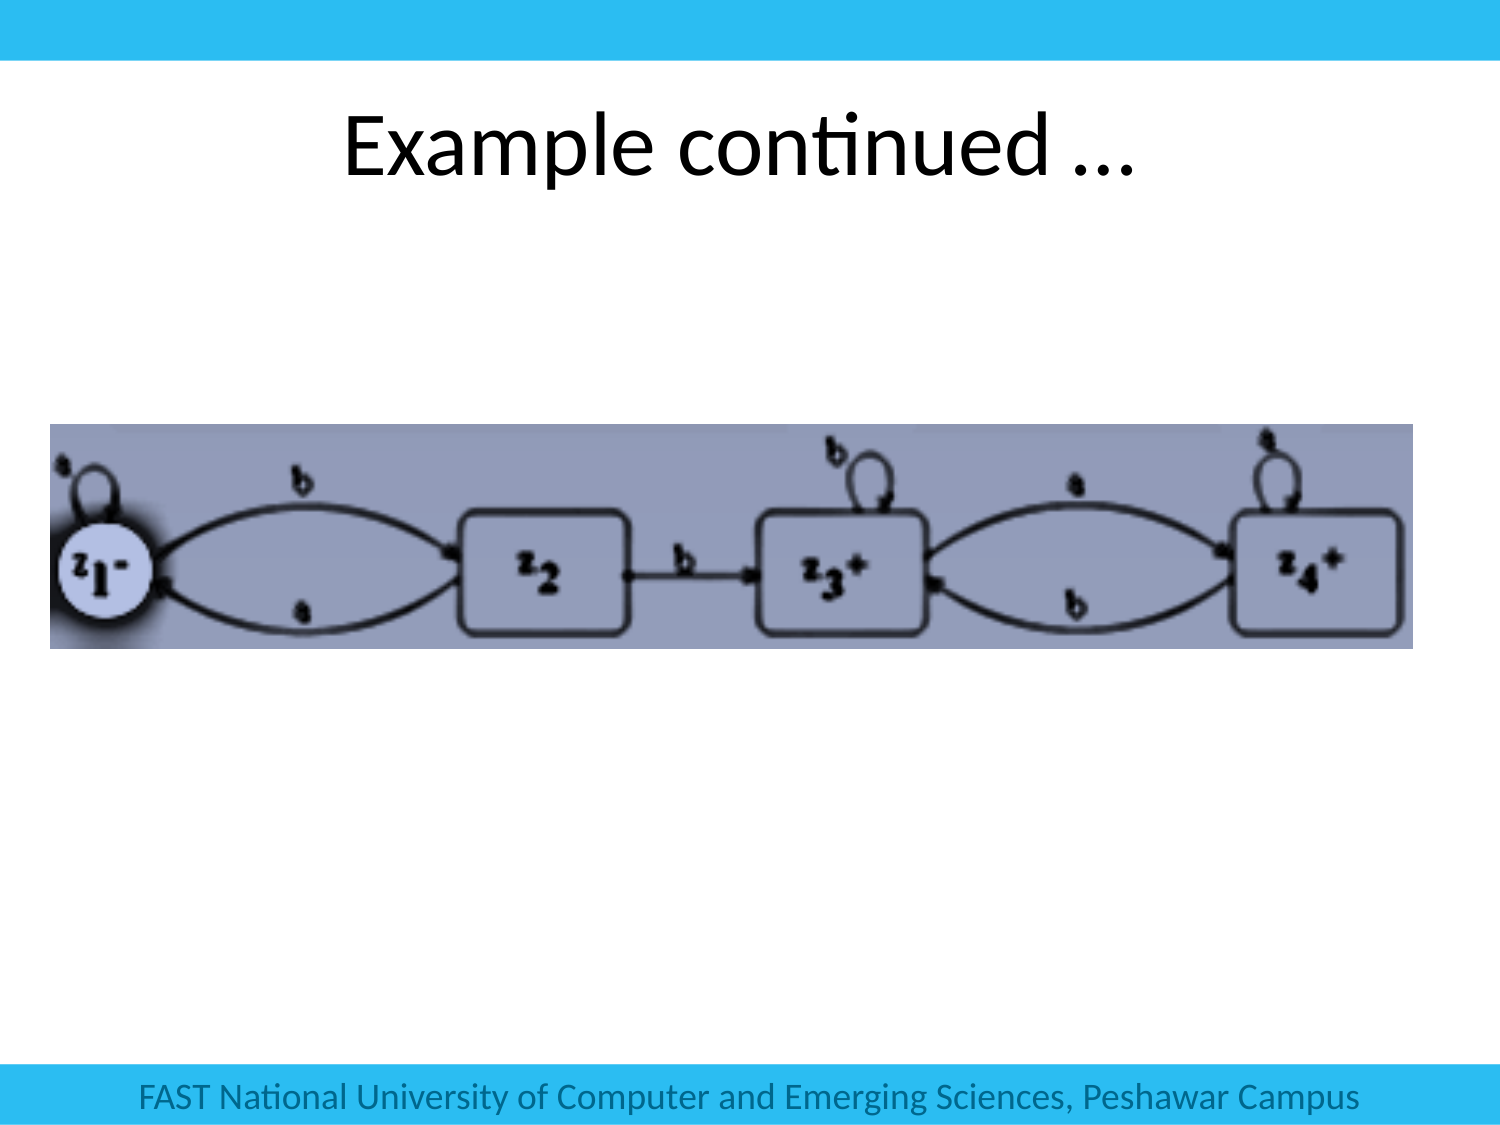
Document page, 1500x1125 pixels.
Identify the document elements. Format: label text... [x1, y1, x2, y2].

picture [49, 424, 1413, 649]
text_box [0, 1064, 1500, 1125]
text_box [0, 0, 1500, 61]
title Example continued … [75, 61, 1425, 233]
